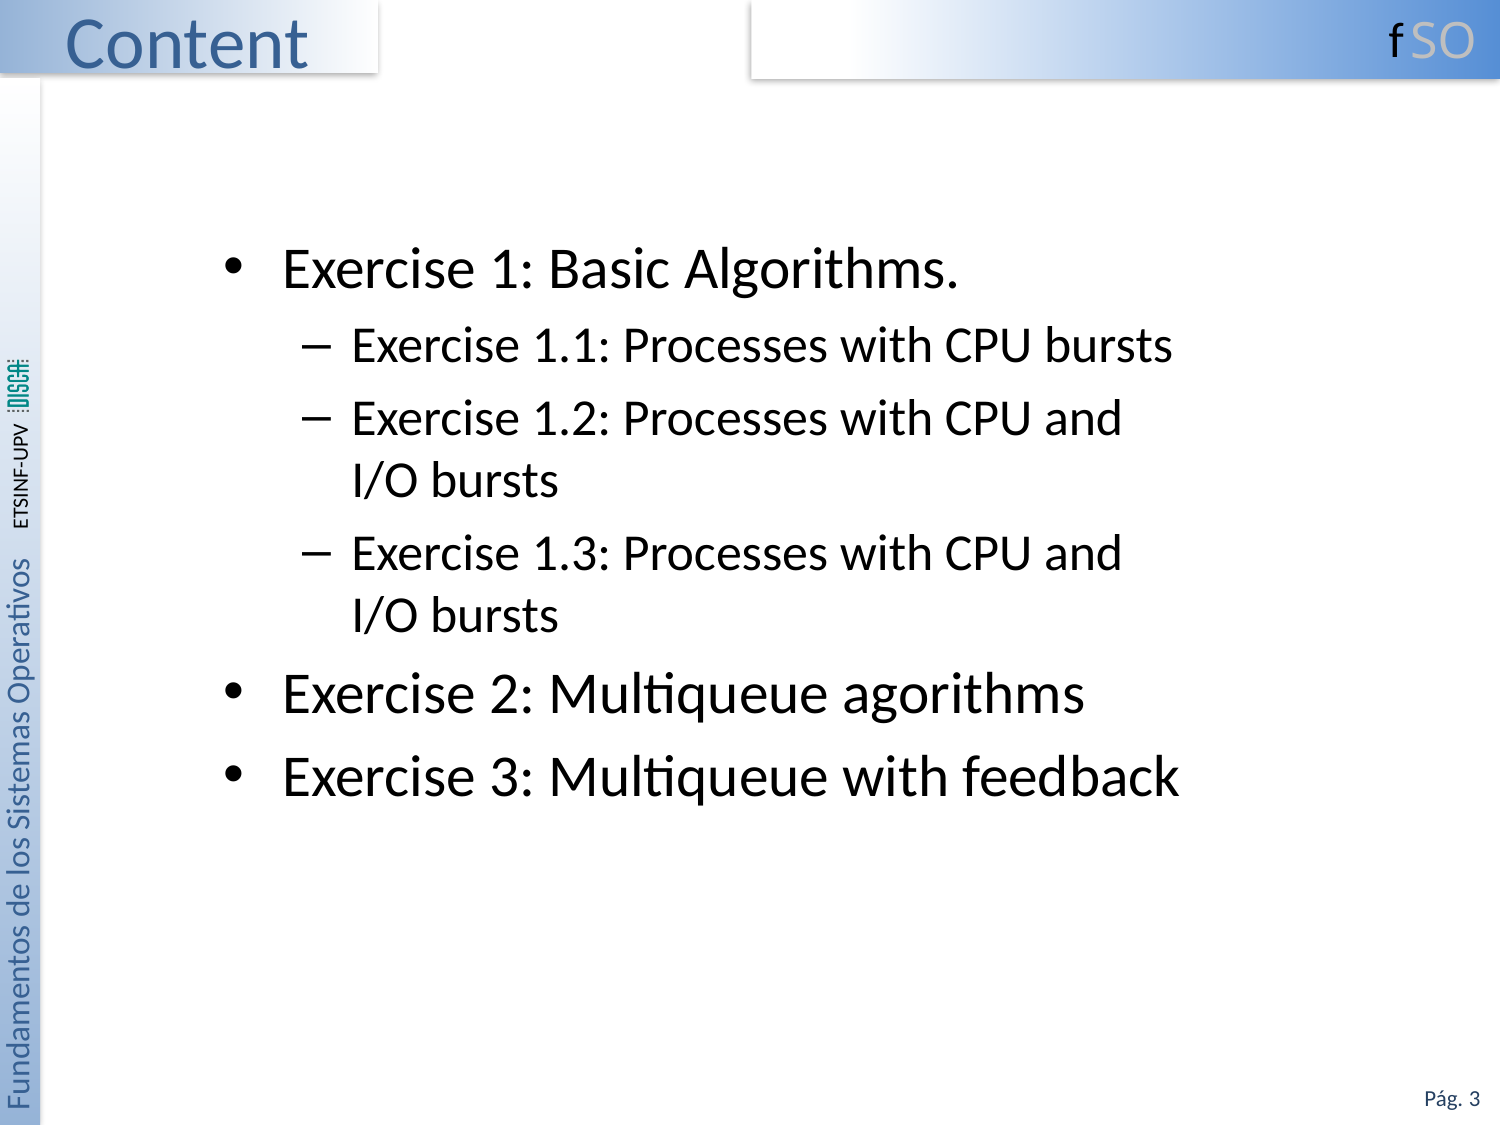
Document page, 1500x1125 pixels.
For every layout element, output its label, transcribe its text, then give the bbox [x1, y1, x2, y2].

list Exercise 1: Basic Algorithms. Exercise 1.1: Processes with CPU bursts Exercise 1.2: Processes with CPU and I/O bursts Exercise 1.3: Processes with CPU and I/O bursts Exercise 2: Multiqueue agorithms Exercise 3: Multiqueue with feedback [208, 222, 1208, 829]
title Content [50, 3, 1368, 73]
picture [8, 360, 29, 412]
